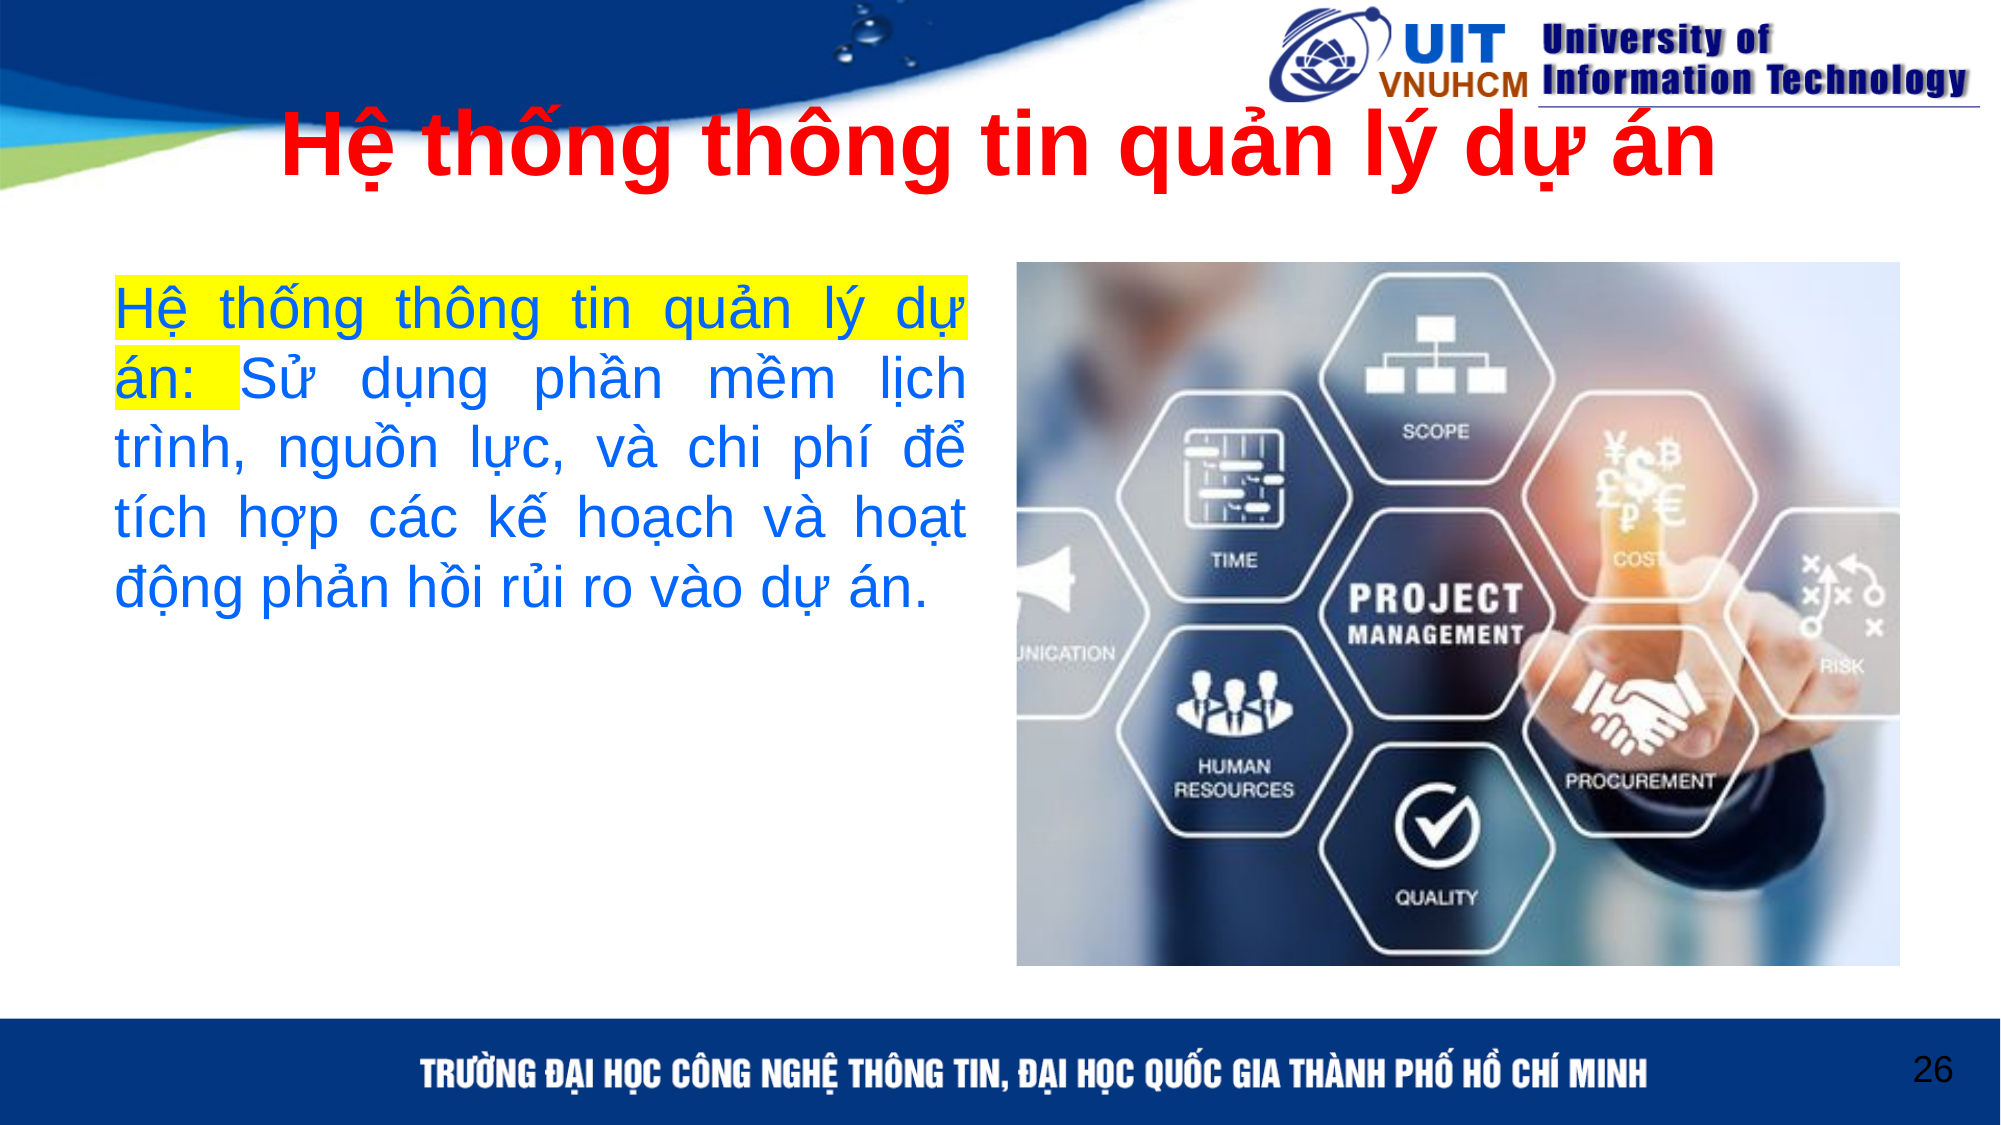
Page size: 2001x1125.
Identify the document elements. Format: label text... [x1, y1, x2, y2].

list Hệ thống thông tin quản lý dự án: Sử dụng phần mềm lịch trình, nguồn lực, và chi phí để tích hợp các kế hoạch và hoạt động phản hồi rủi ro vào dự án. [99, 262, 984, 966]
title Hệ thống thông tin quản lý dự án [99, 45, 1900, 233]
picture [0, 0, 2001, 1125]
